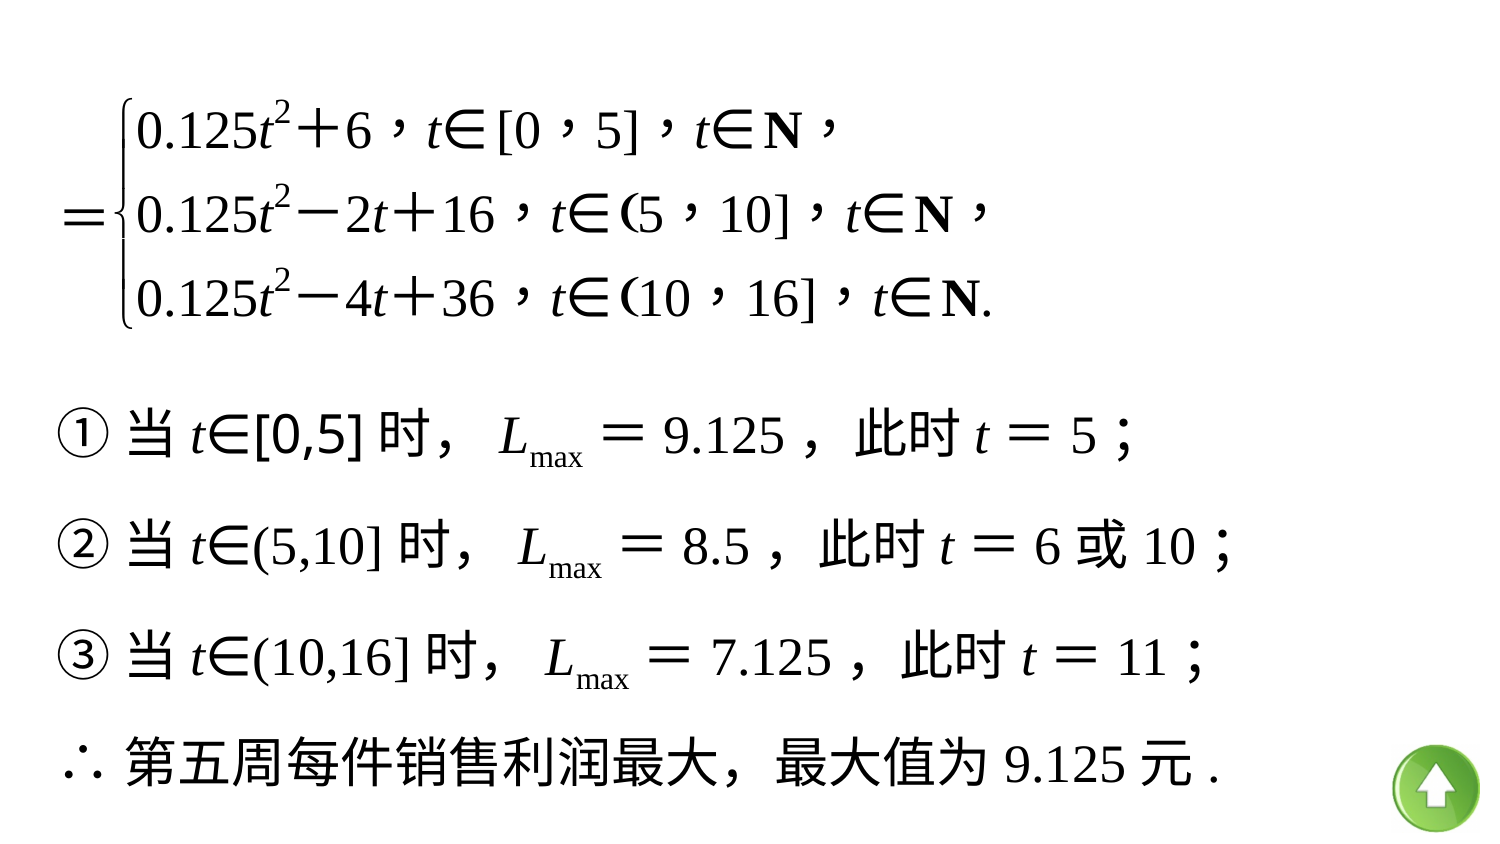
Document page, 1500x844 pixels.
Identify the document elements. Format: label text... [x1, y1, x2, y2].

text_box ①当t∈[0,5]时，Lmax＝9.125，此时t＝5； ②当t∈(5,10]时，Lmax＝8.5，此时t＝6或10； ③当t∈(10,16]时，Lmax＝7.125，此时t＝11； ∴第五周每件销售利润最大，最大值为9.125元. [41, 355, 1370, 801]
picture [1391, 744, 1481, 833]
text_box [57, 79, 1442, 409]
